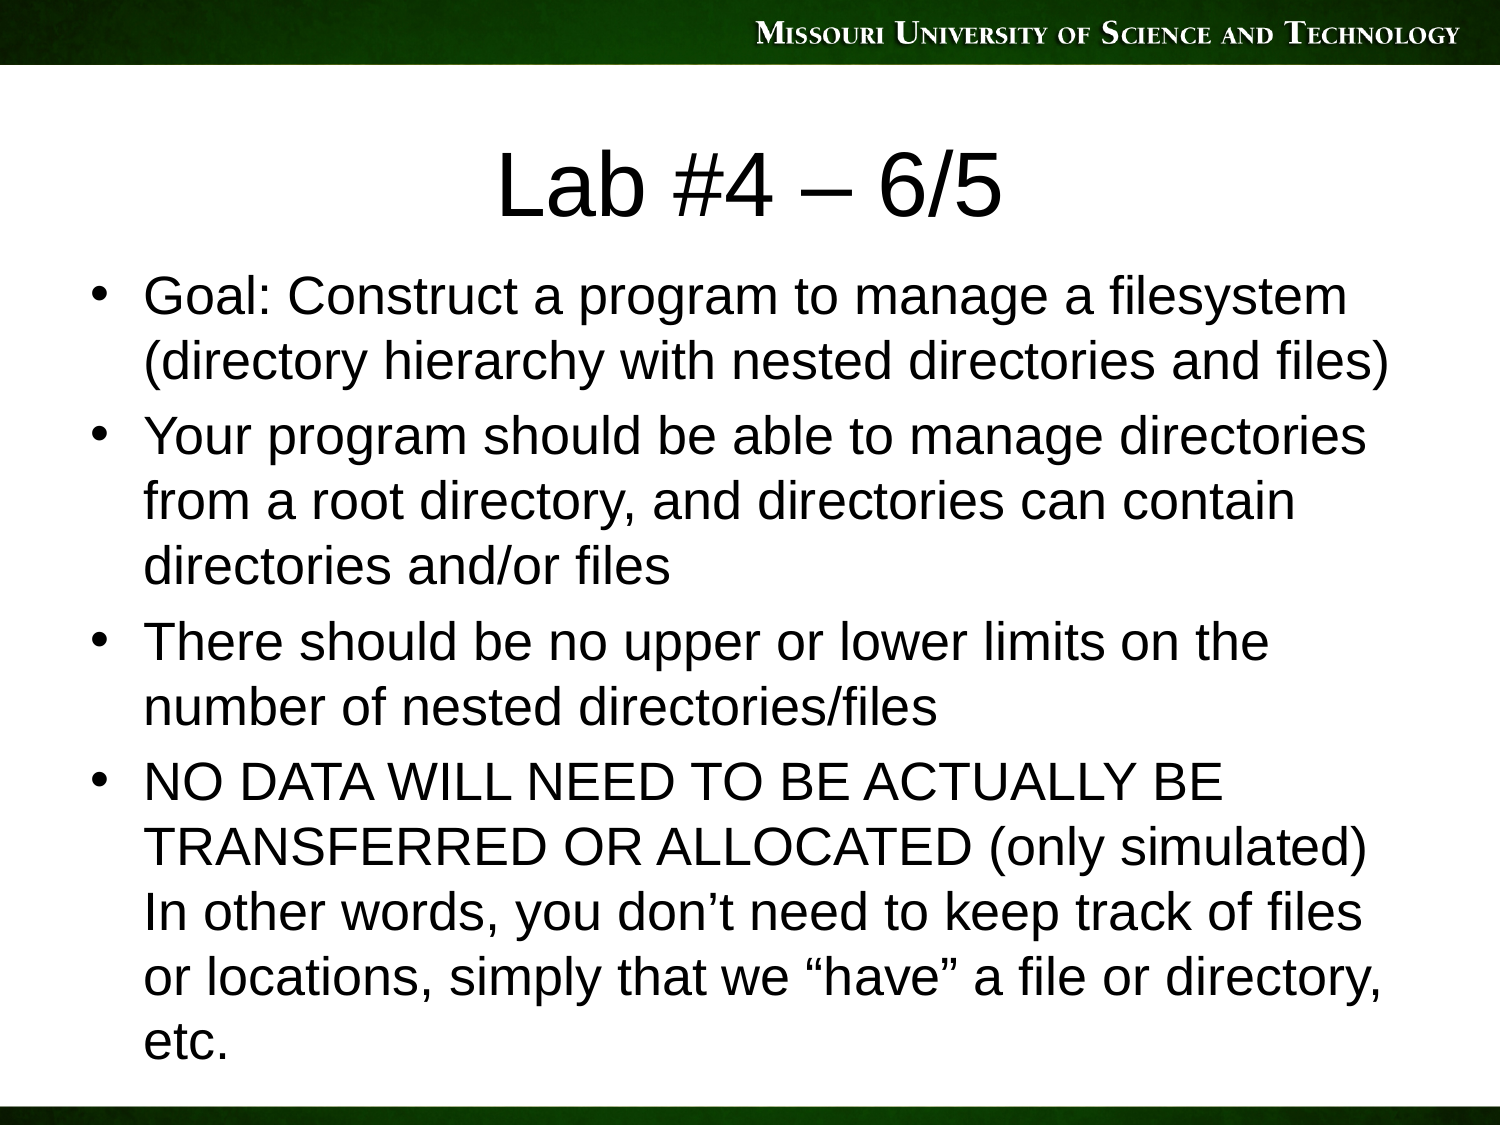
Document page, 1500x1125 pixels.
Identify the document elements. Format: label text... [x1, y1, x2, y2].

picture [0, 0, 1500, 1125]
list Goal: Construct a program to manage a filesystem (directory hierarchy with nested directories and files) Your program should be able to manage directories from a root directory, and directories can contain directories and/or files There should be no upper or lower limits on the number of nested directories/files NO DATA WILL NEED TO BE ACTUALLY BE TRANSFERRED OR ALLOCATED (only simulated) In other words, you don’t need to keep track of files or locations, simply that we “have” a file or directory, etc. [75, 252, 1425, 1092]
title Lab #4 – 6/5 [75, 85, 1425, 252]
